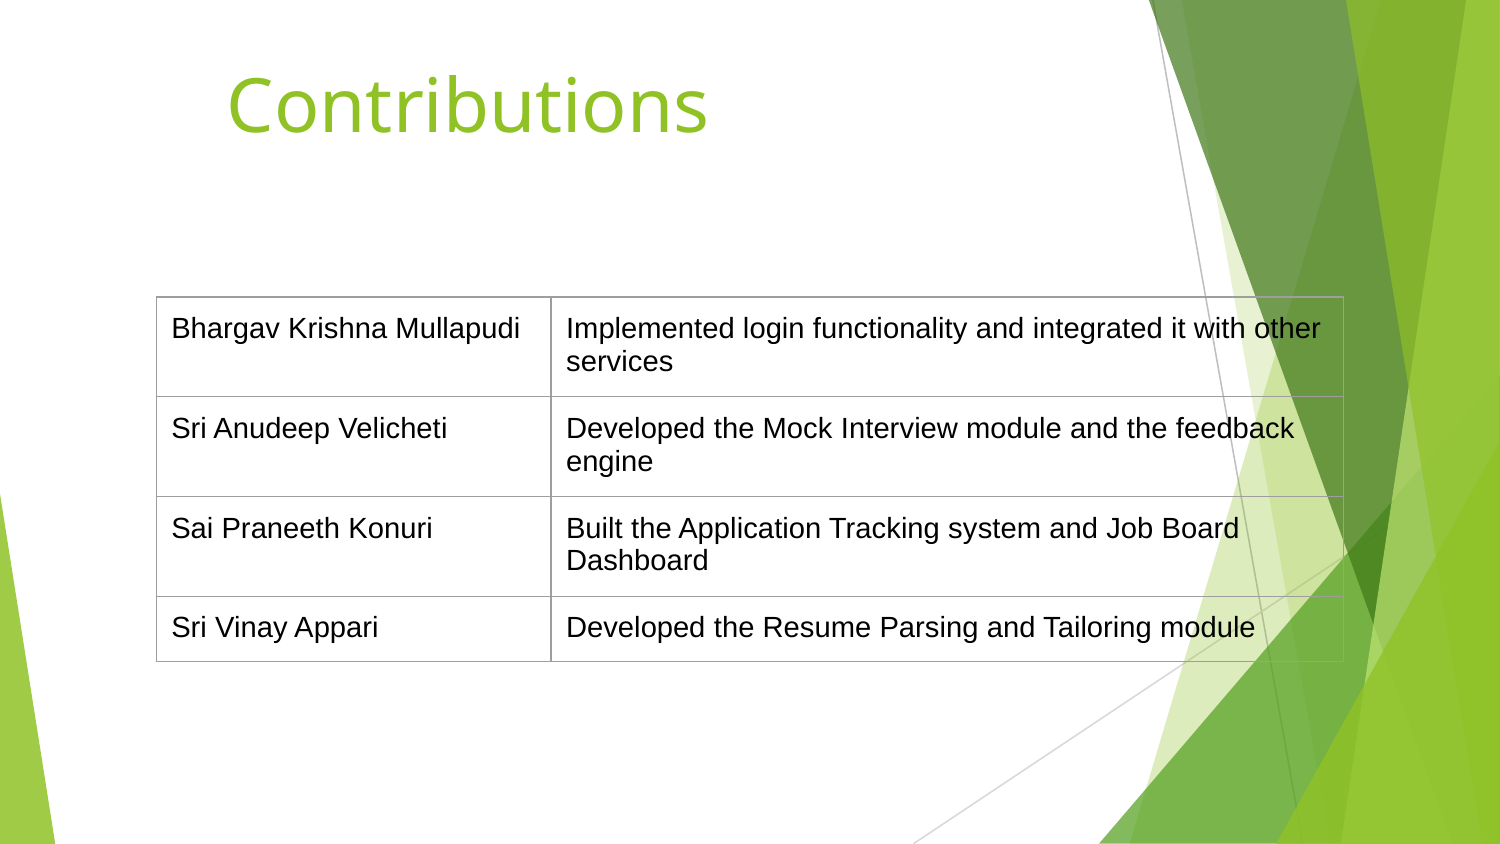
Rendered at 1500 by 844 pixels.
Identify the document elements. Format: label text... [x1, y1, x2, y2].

table_cell Developed the Mock Interview module and the feedback engine [552, 397, 1343, 496]
table_cell Developed the Resume Parsing and Tailoring module [552, 597, 1343, 661]
table_cell Built the Application Tracking system and Job Board Dashboard [552, 497, 1343, 596]
text_box Contributions [0, 57, 1128, 208]
table_cell Sri Anudeep Velicheti [157, 397, 550, 496]
table_header Implemented login functionality and integrated it with other services [552, 298, 1343, 396]
table_cell Sai Praneeth Konuri [157, 497, 550, 596]
table_header Bhargav Krishna Mullapudi [157, 298, 550, 396]
table_cell Sri Vinay Appari [157, 597, 550, 661]
